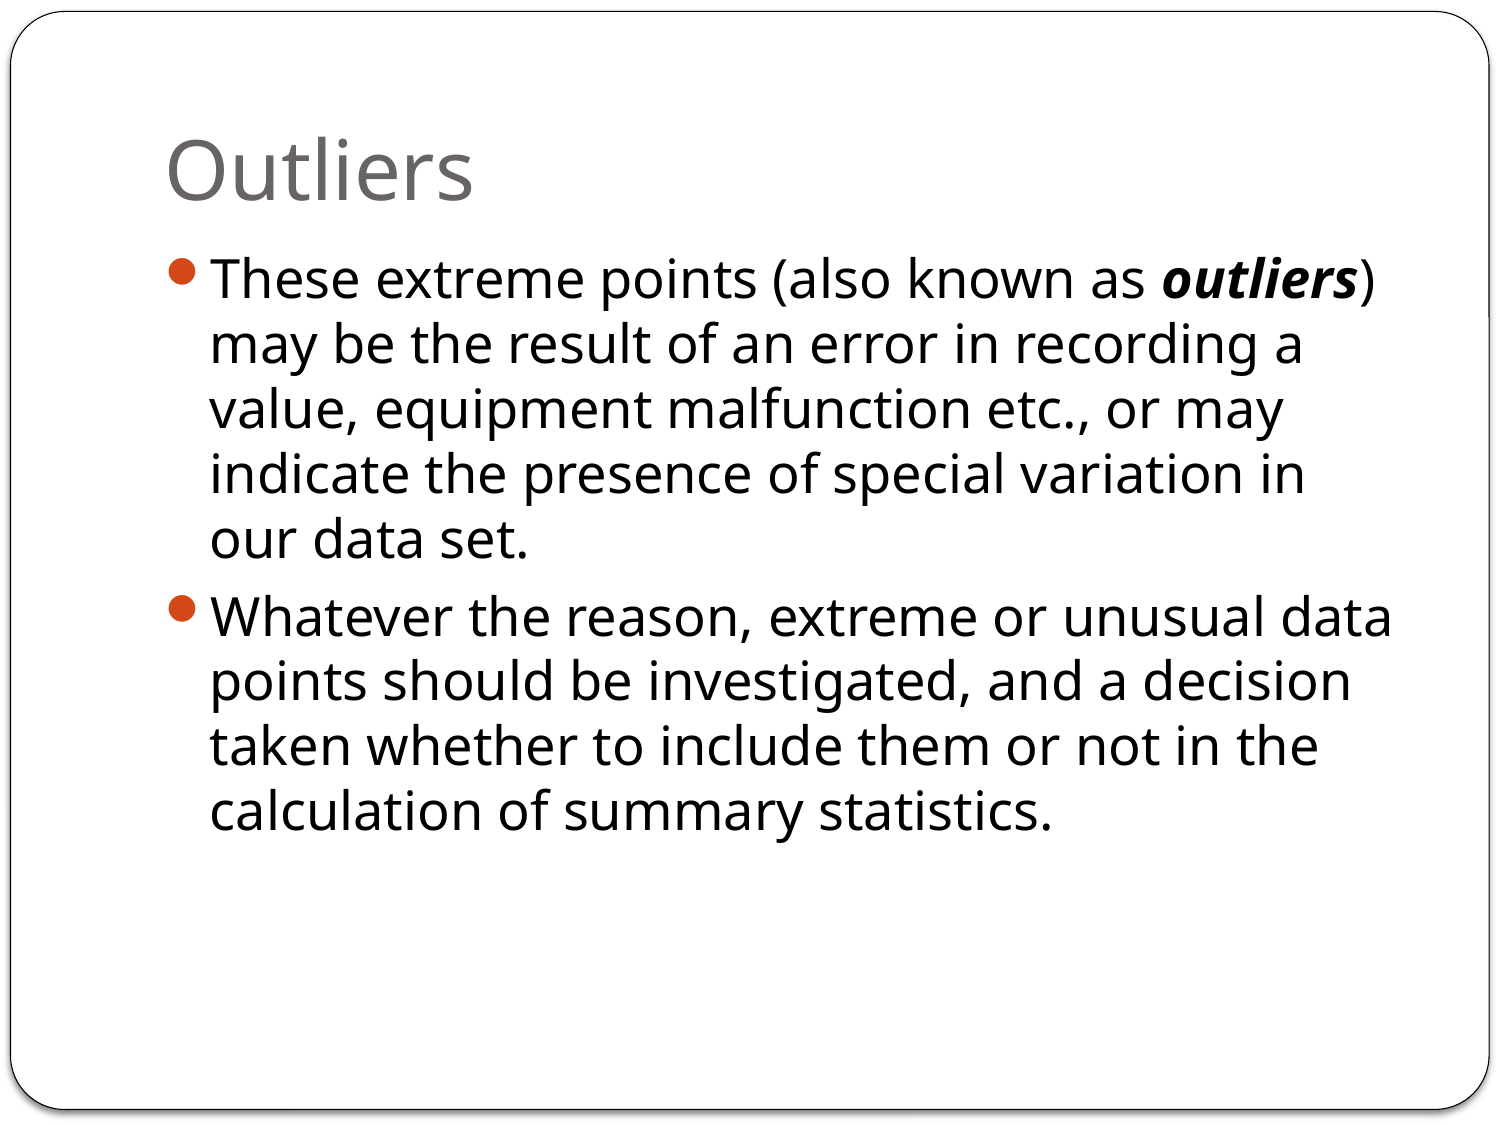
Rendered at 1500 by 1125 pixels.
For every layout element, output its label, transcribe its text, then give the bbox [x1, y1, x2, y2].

title Outliers [150, 45, 1425, 233]
list These extreme points (also known as outliers) may be the result of an error in recording a value, equipment malfunction etc., or may indicate the presence of special variation in our data set. Whatever the reason, extreme or unusual data points should be investigated, and a decision taken whether to include them or not in the calculation of summary statistics. [150, 237, 1425, 988]
